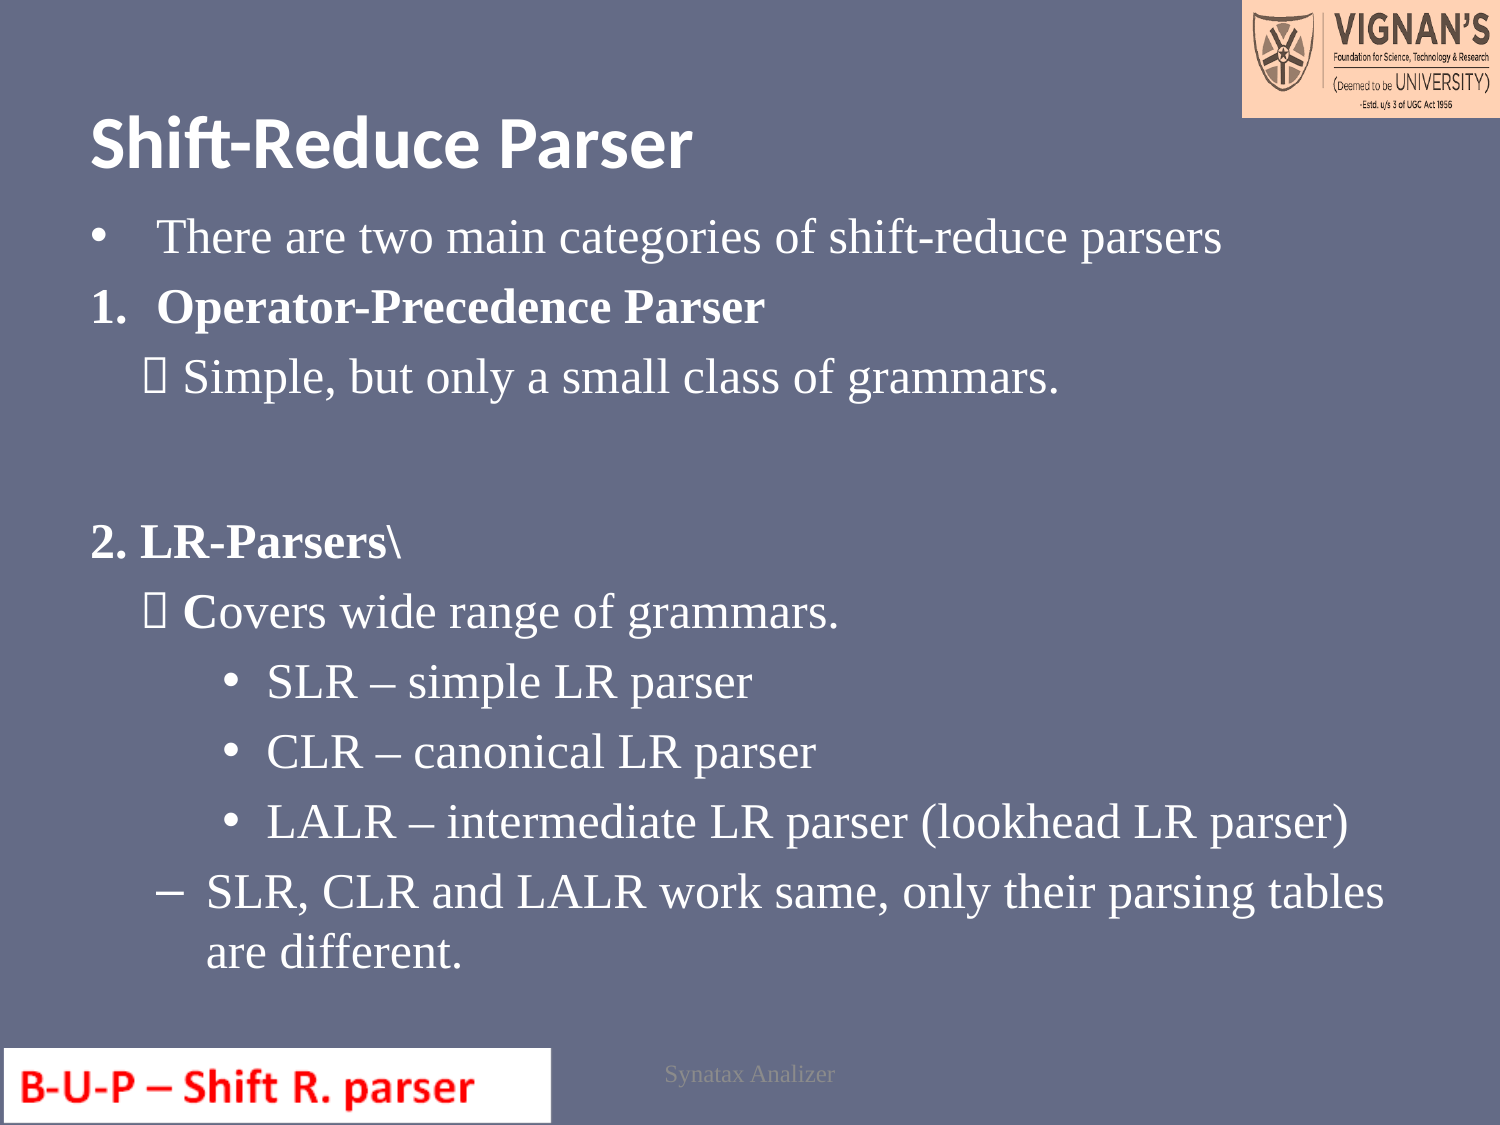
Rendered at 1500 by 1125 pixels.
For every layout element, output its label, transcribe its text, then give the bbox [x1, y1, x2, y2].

list There are two main categories of shift-reduce parsers Operator-Precedence Parser  Simple, but only a small class of grammars. 2. LR-Parsers\  Covers wide range of grammars. SLR – simple LR parser CLR – canonical LR parser LALR – intermediate LR parser (lookhead LR parser) SLR, CLR and LALR work same, only their parsing tables are different. [75, 196, 1425, 1005]
title Shift-Reduce Parser [75, 45, 1425, 196]
footer Synatax Analizer [512, 1042, 988, 1103]
picture [3, 1048, 553, 1125]
